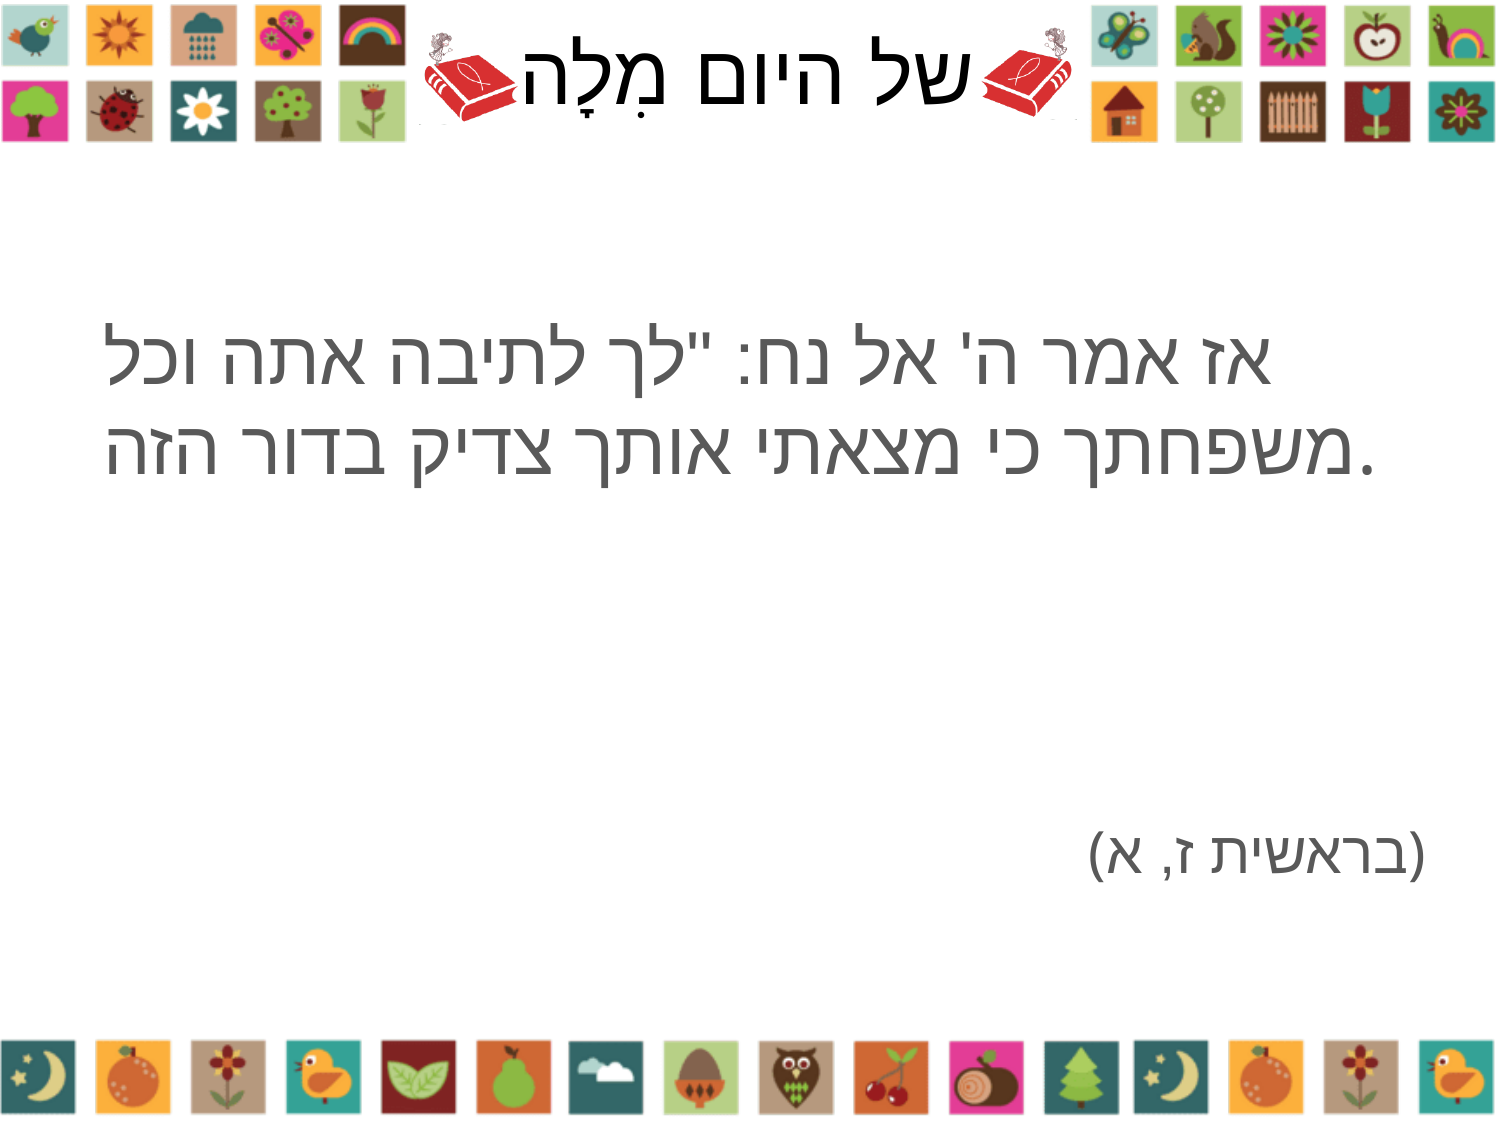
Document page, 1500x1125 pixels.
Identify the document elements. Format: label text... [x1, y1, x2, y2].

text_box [0, 1028, 1500, 1118]
text_box (בראשית ז, א) [808, 807, 1441, 893]
text_box אז אמר ה' אל נח: "לך לתיבה אתה וכל משפחתך כי מצאתי אותך צדיק בדור הזה. [88, 302, 1436, 498]
picture [950, 3, 1500, 150]
picture [0, 3, 550, 150]
text_box של היום מִלָה [425, 13, 1077, 129]
